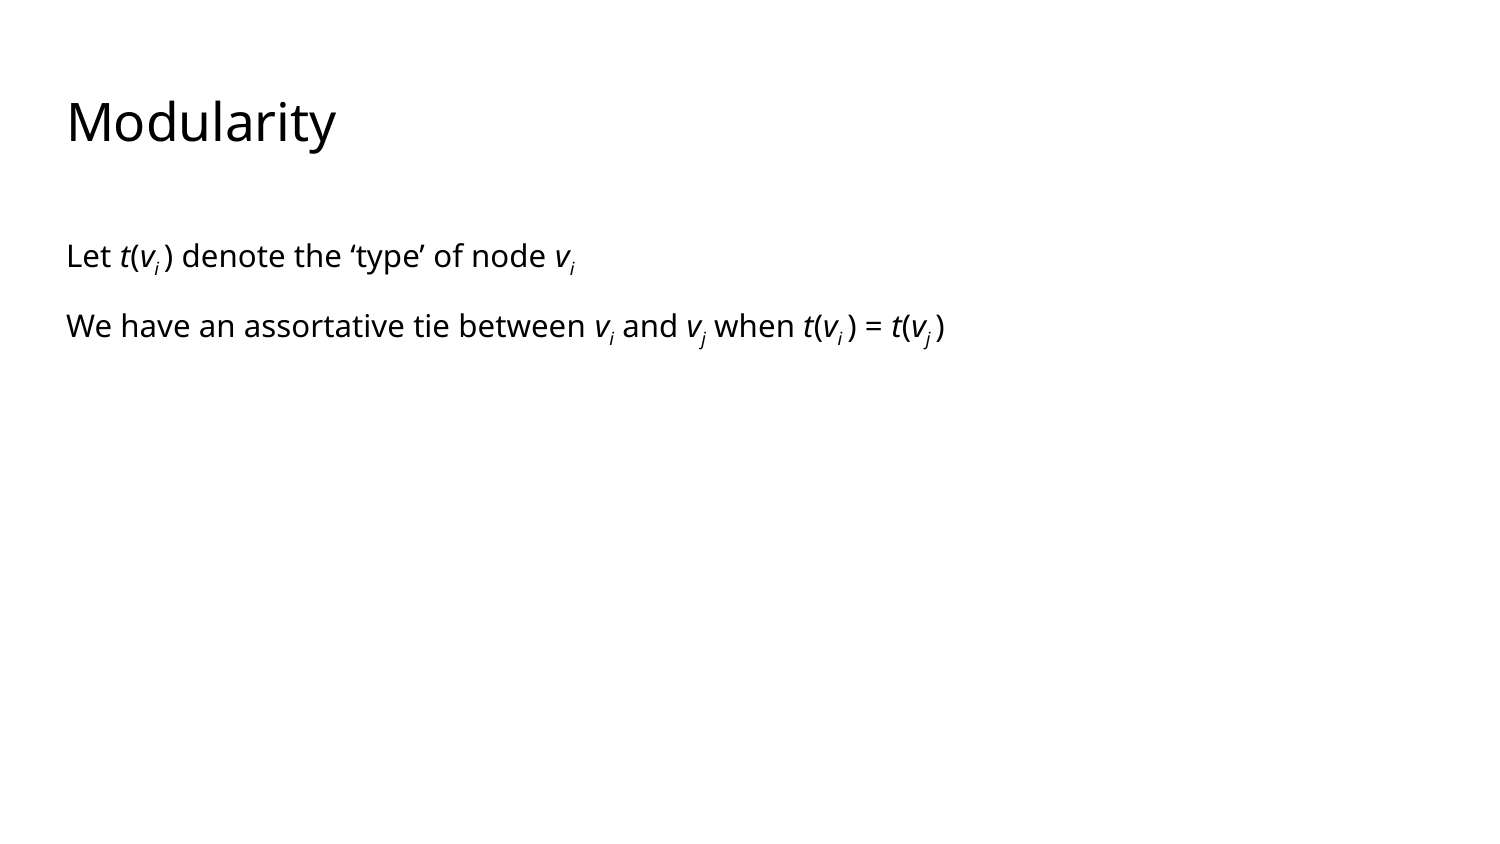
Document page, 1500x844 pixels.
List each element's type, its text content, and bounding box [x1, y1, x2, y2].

text_box Modularity [51, 72, 1449, 167]
text_box Let t(vi ) denote the ‘type’ of node vi We have an assortative tie between vi and vj when t(vi ) = t(vj ) [51, 214, 1180, 492]
